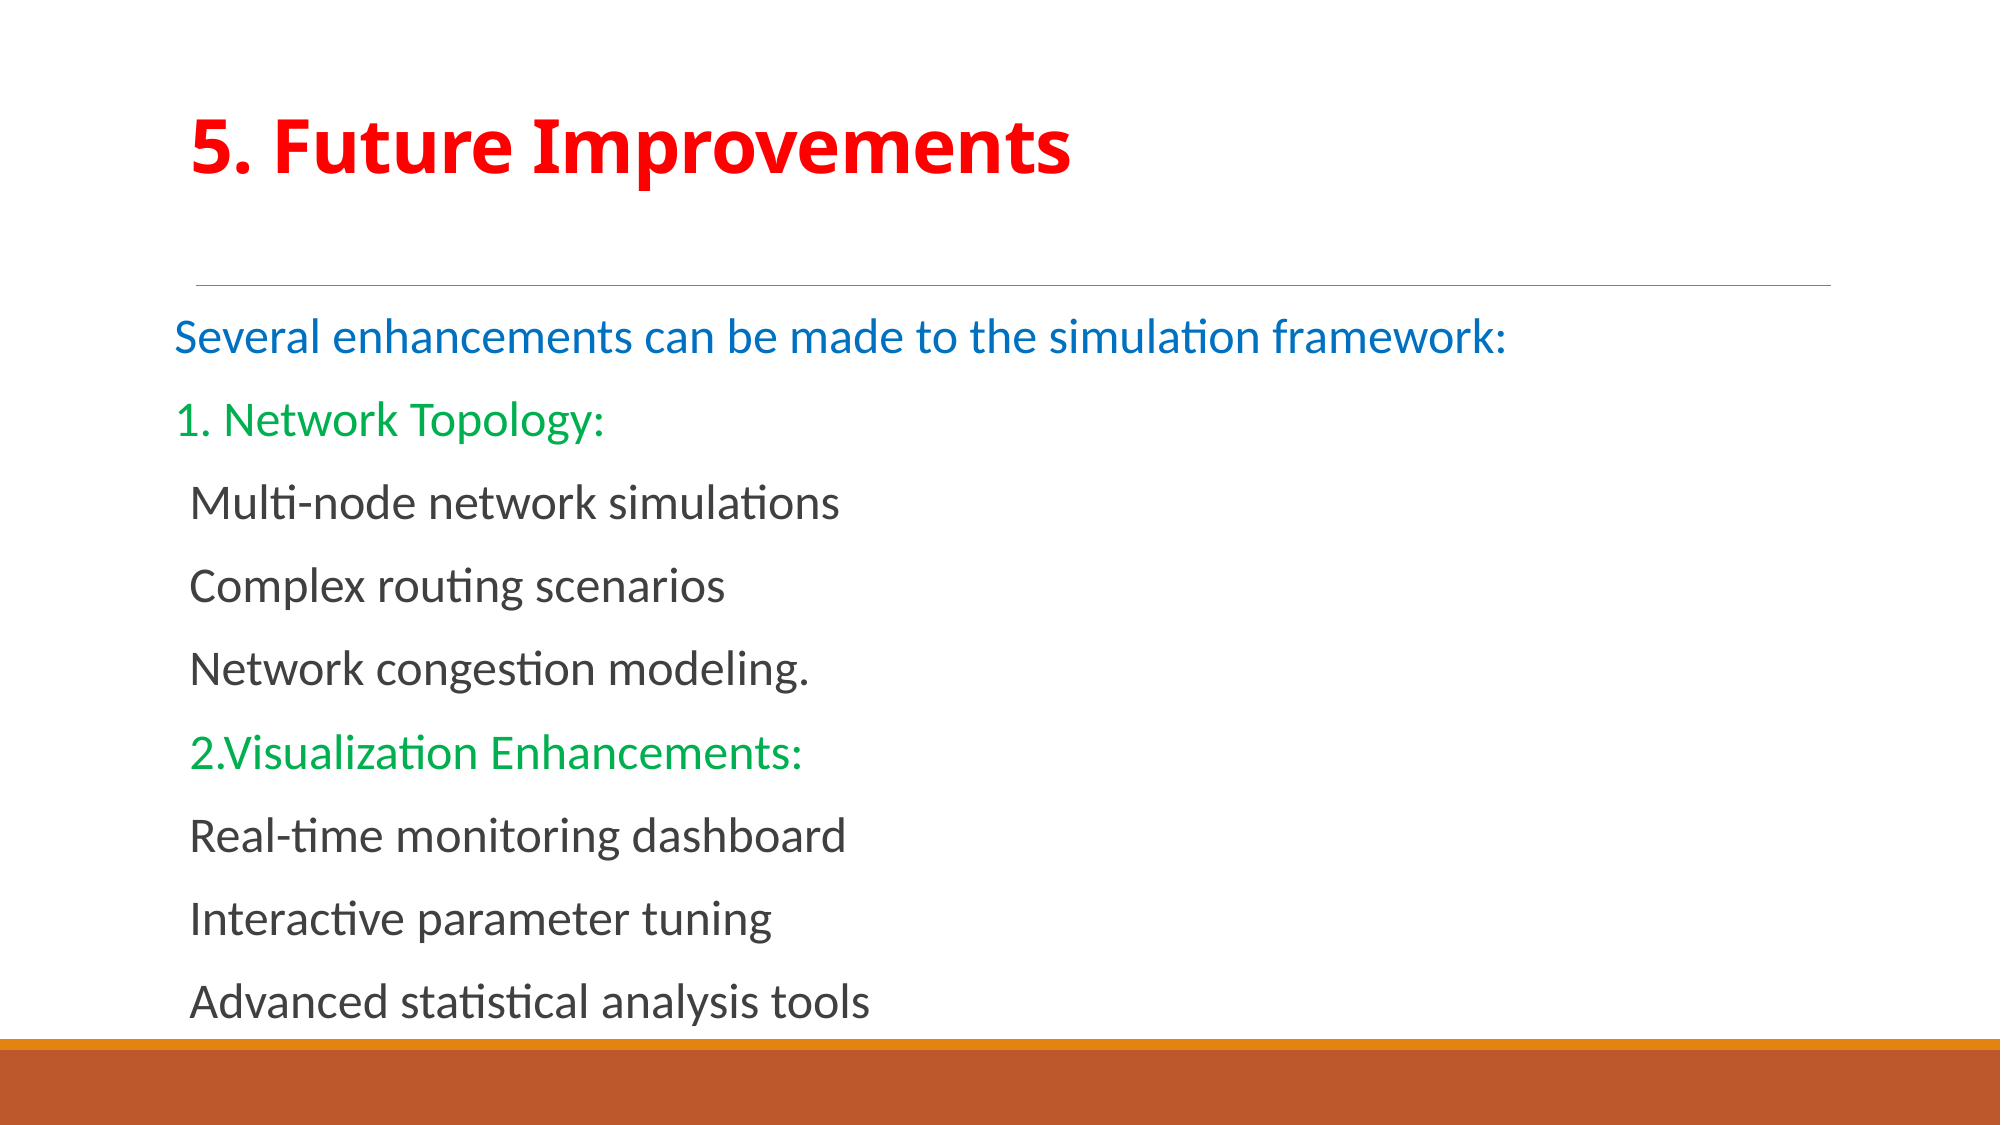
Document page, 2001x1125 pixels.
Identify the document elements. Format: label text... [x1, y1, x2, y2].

title 5. Future Improvements [175, 78, 1826, 302]
list Several enhancements can be made to the simulation framework: 1. Network Topology: Multi-node network simulations Complex routing scenarios Network congestion modeling. 2.Visualization Enhancements: Real-time monitoring dashboard Interactive parameter tuning Advanced statistical analysis tools [174, 302, 2000, 1125]
